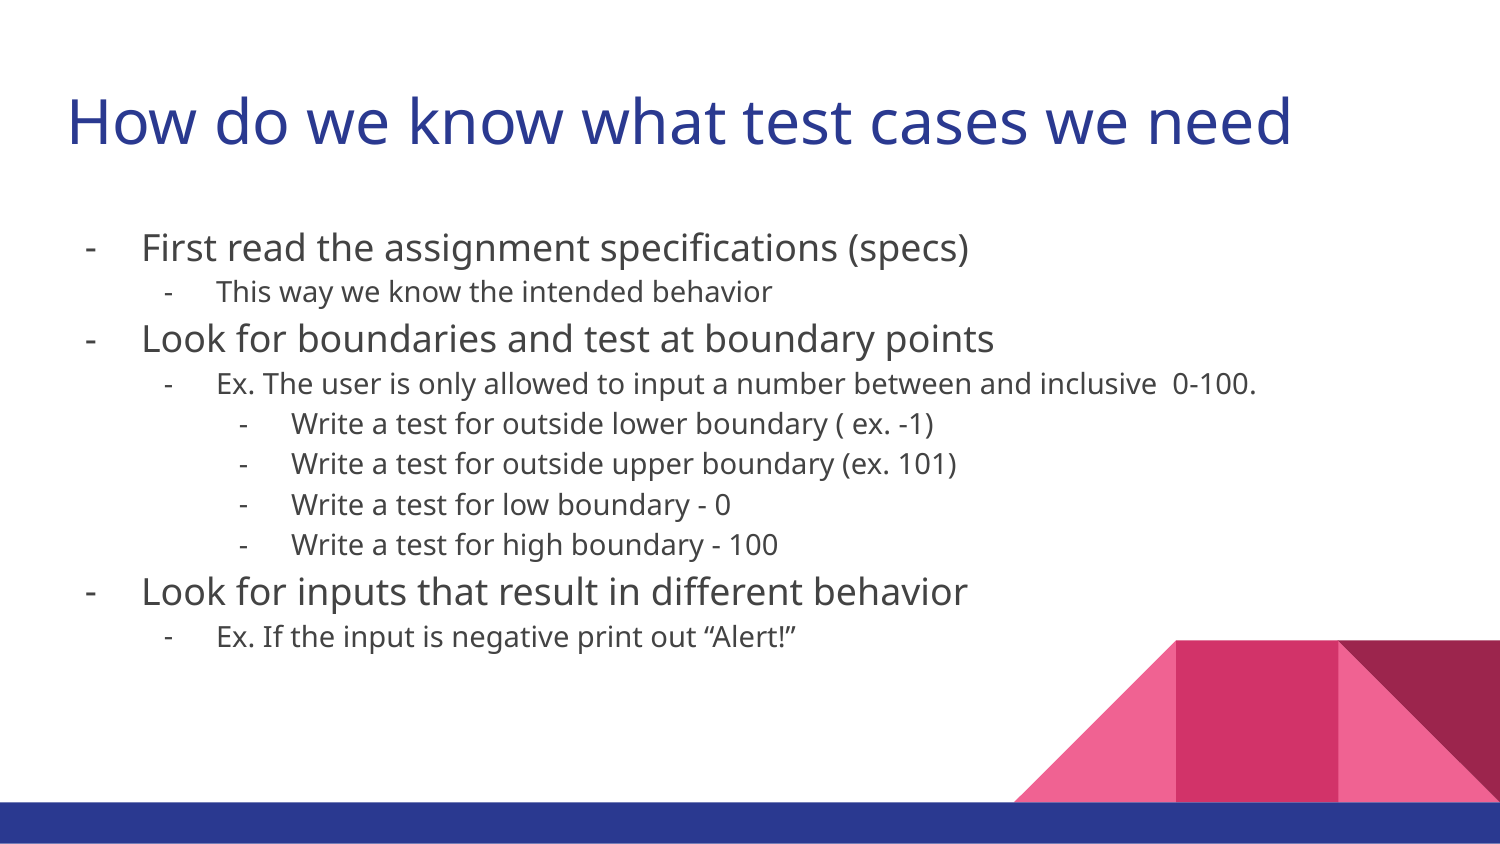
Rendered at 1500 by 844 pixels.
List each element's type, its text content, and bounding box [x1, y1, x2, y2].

title How do we know what test cases we need [51, 67, 1449, 167]
list First read the assignment specifications (specs) This way we know the intended behavior Look for boundaries and test at boundary points Ex. The user is only allowed to input a number between and inclusive 0-100. Write a test for outside lower boundary ( ex. -1) Write a test for outside upper boundary (ex. 101) Write a test for low boundary - 0 Write a test for high boundary - 100 Look for inputs that result in different behavior Ex. If the input is negative print out “Alert!” [51, 201, 1449, 750]
